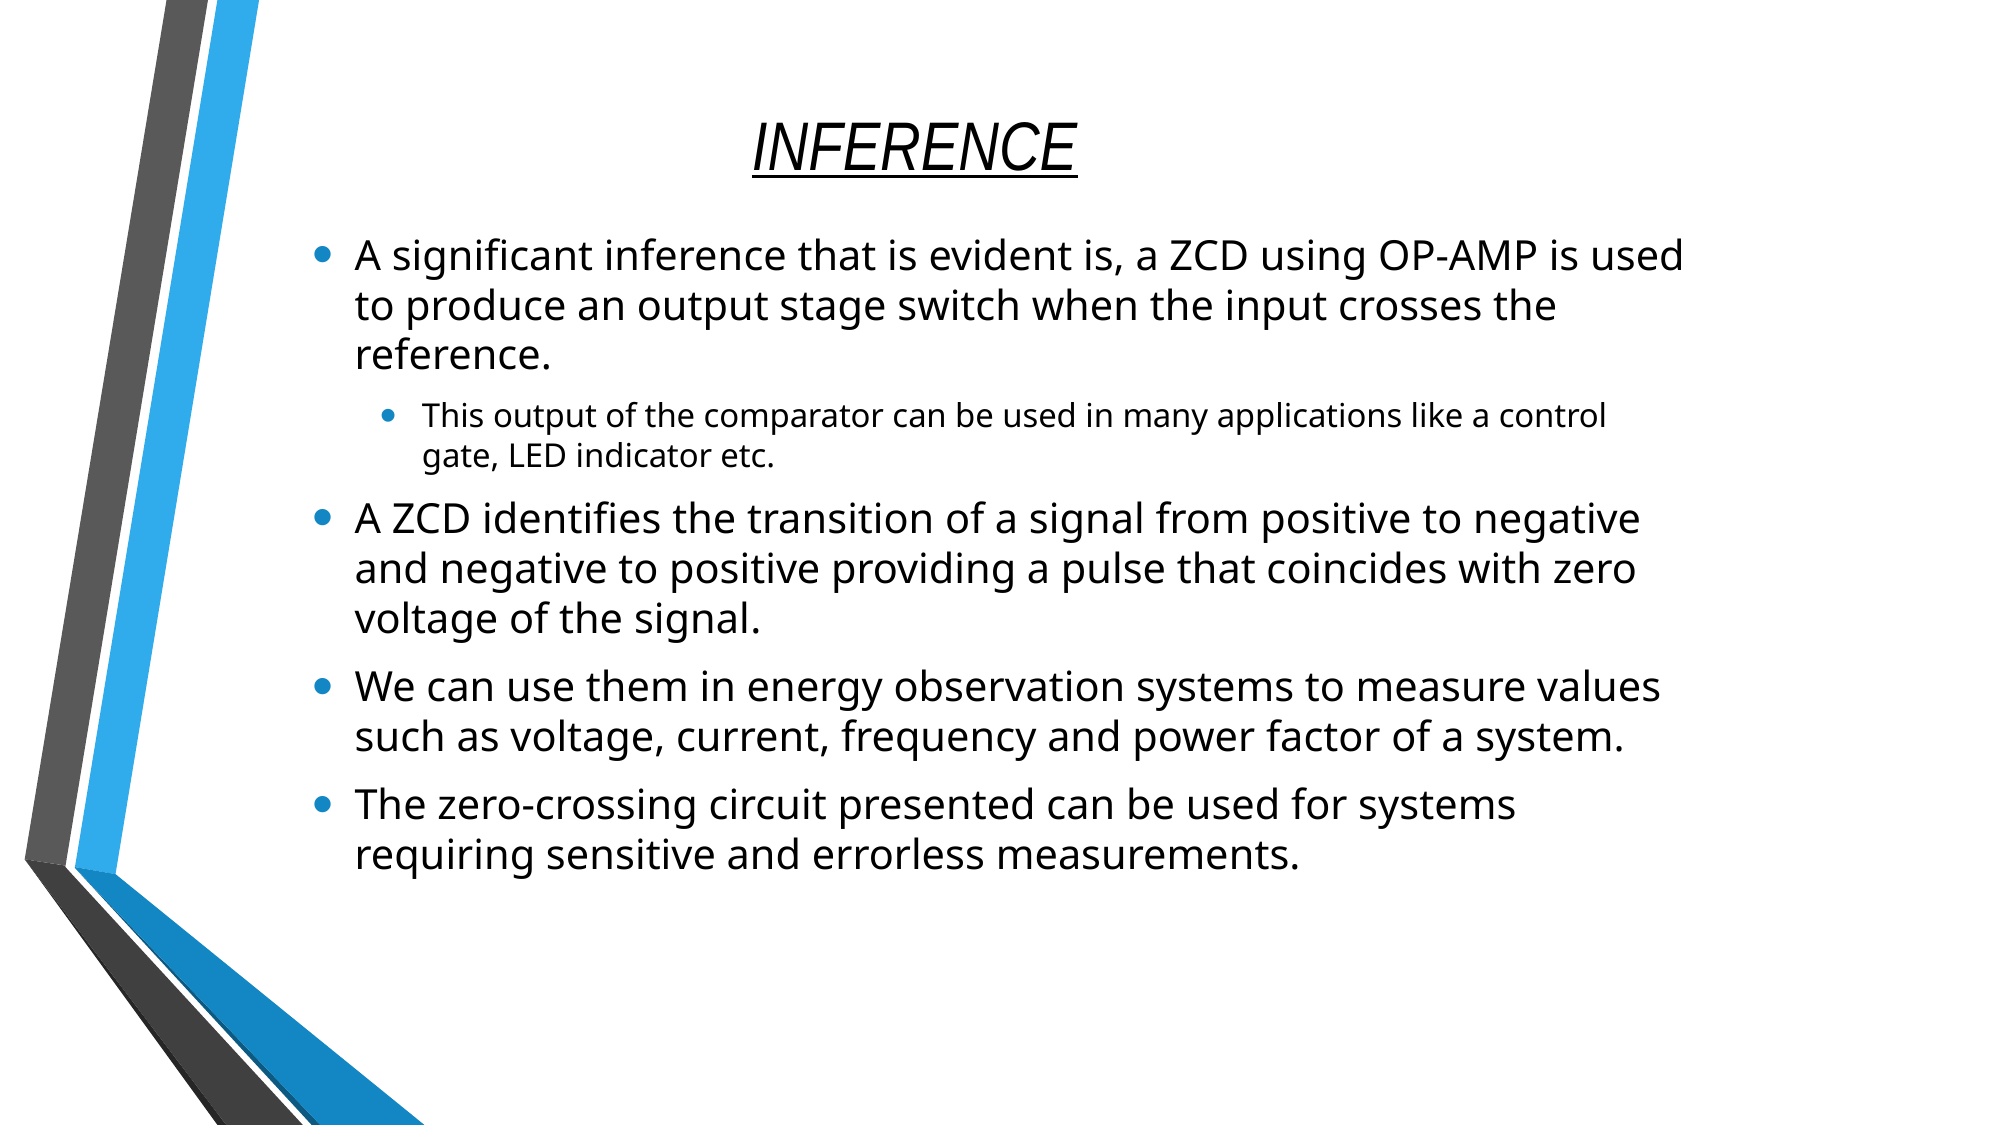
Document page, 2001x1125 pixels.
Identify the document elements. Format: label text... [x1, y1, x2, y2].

list A significant inference that is evident is, a ZCD using OP-AMP is used to produce an output stage switch when the input crosses the reference. This output of the comparator can be used in many applications like a control gate, LED indicator etc. A ZCD identifies the transition of a signal from positive to negative and negative to positive providing a pulse that coincides with zero voltage of the signal. We can use them in energy observation systems to measure values such as voltage, current, frequency and power factor of a system. The zero-crossing circuit presented can be used for systems requiring sensitive and errorless measurements. [297, 221, 1708, 891]
title INFERENCE [121, 94, 1708, 193]
